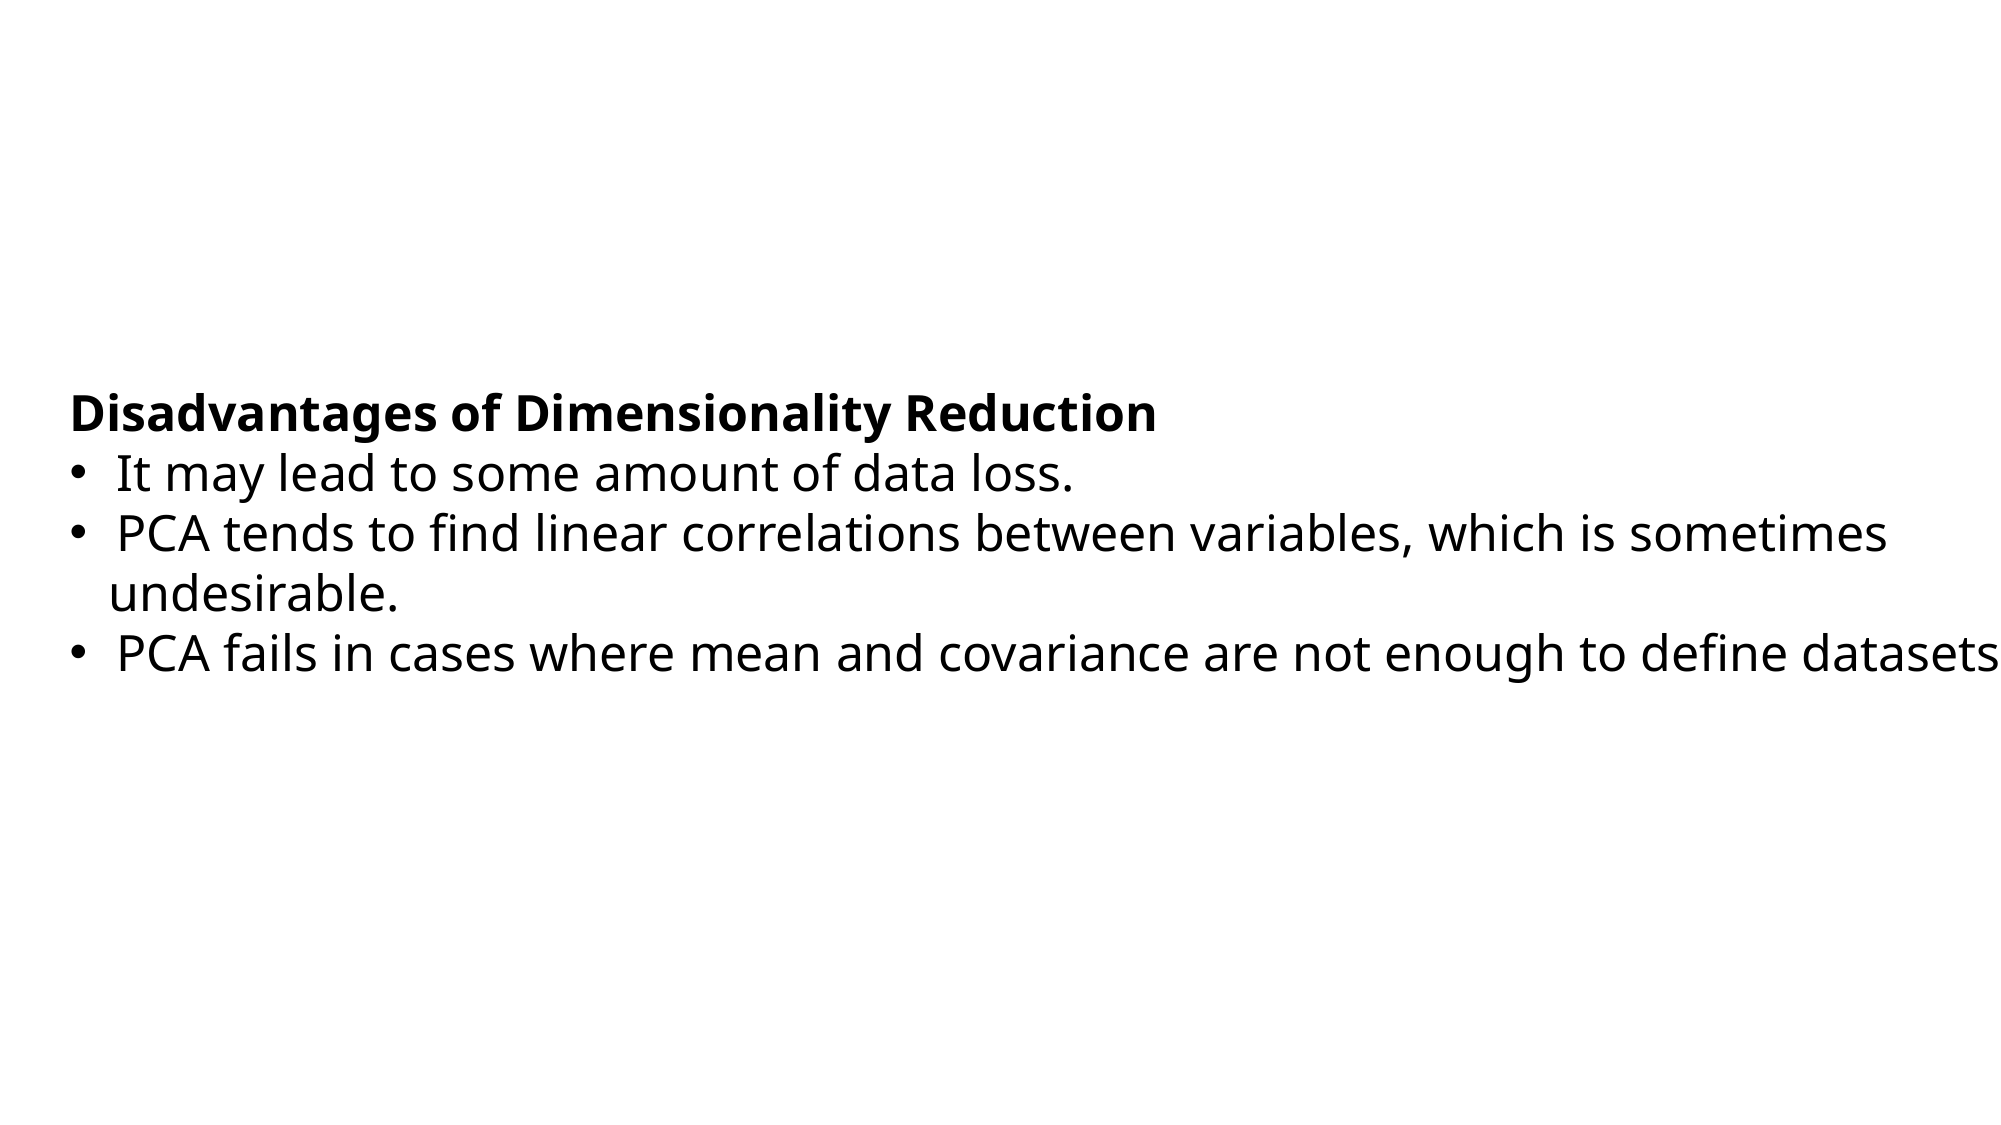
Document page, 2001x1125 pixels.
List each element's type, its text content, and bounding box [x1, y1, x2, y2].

text_box Disadvantages of Dimensionality Reduction It may lead to some amount of data loss. PCA tends to find linear correlations between variables, which is sometimes undesirable. PCA fails in cases where mean and covariance are not enough to define datasets. [54, 373, 2000, 689]
